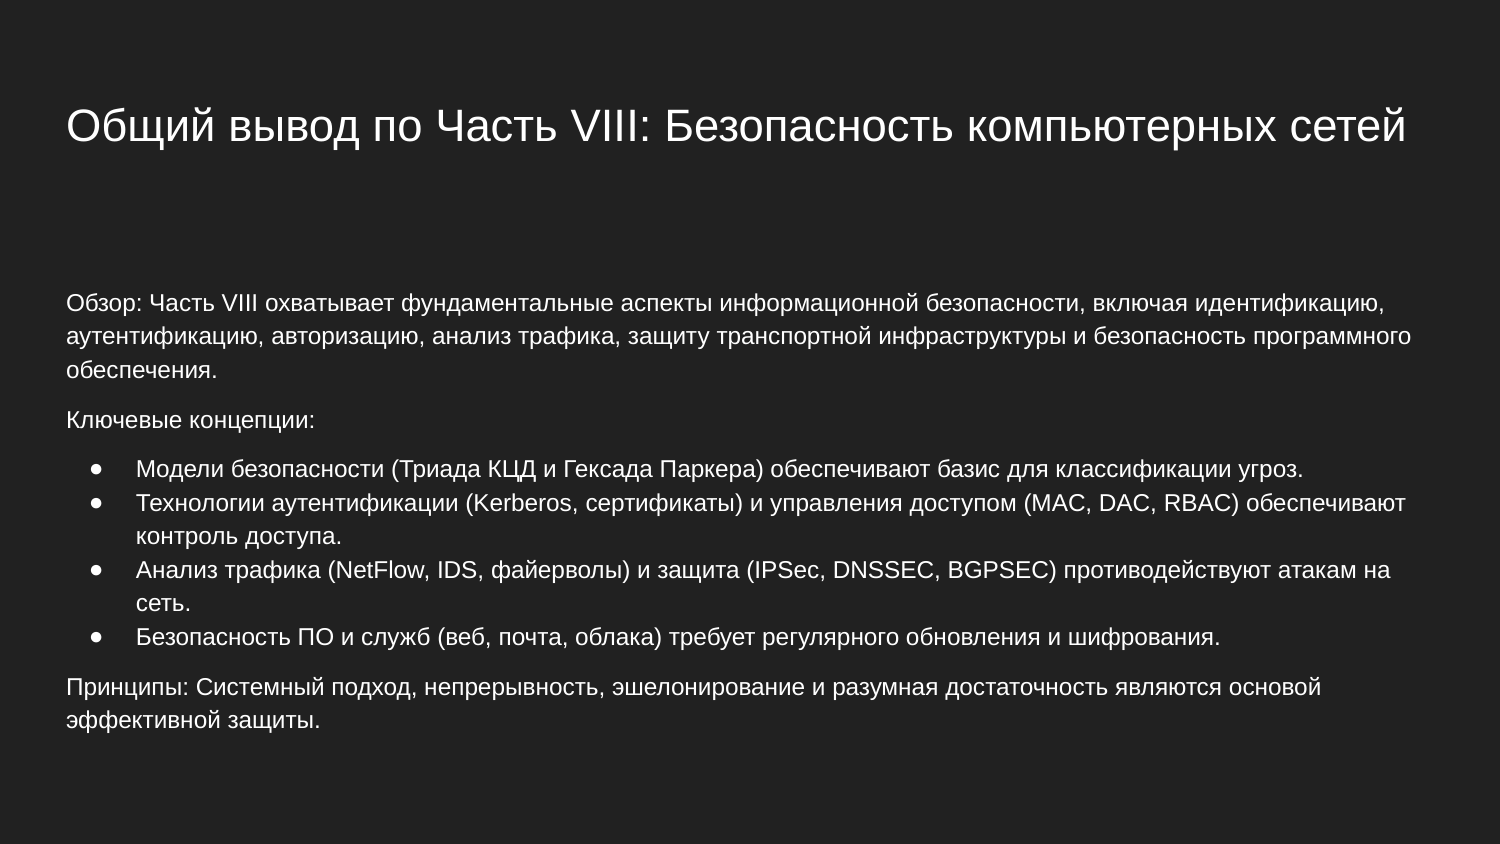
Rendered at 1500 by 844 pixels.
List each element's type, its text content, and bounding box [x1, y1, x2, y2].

title Общий вывод по Часть VIII: Безопасность компьютерных сетей [51, 72, 1449, 167]
list Обзор: Часть VIII охватывает фундаментальные аспекты информационной безопасности, включая идентификацию, аутентификацию, авторизацию, анализ трафика, защиту транспортной инфраструктуры и безопасность программного обеспечения. Ключевые концепции: Модели безопасности (Триада КЦД и Гексада Паркера) обеспечивают базис для классификации угроз. Технологии аутентификации (Kerberos, сертификаты) и управления доступом (MAC, DAC, RBAC) обеспечивают контроль доступа. Анализ трафика (NetFlow, IDS, файерволы) и защита (IPSec, DNSSEC, BGPSEC) противодействуют атакам на сеть. Безопасность ПО и служб (веб, почта, облака) требует регулярного обновления и шифрования. Принципы: Системный подход, непрерывность, эшелонирование и разумная достаточность являются основой эффективной защиты. [51, 267, 1449, 750]
